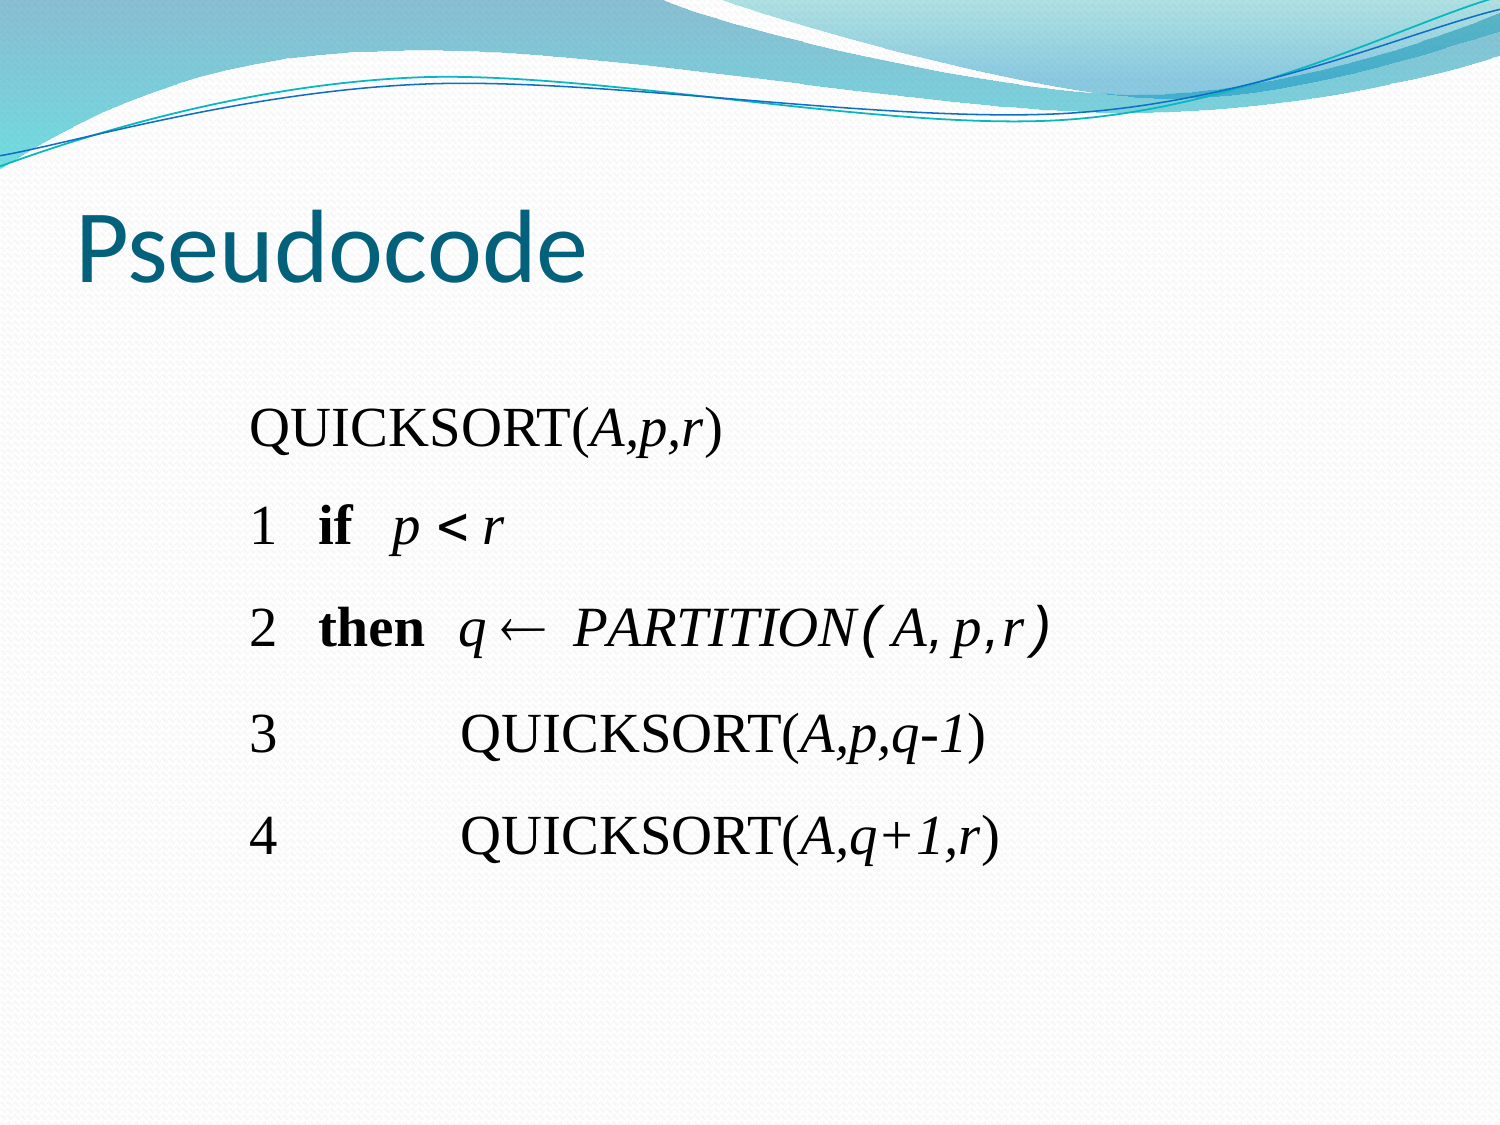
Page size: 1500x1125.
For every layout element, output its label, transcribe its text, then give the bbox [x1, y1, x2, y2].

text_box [249, 374, 1096, 939]
title Pseudocode [75, 115, 1425, 303]
